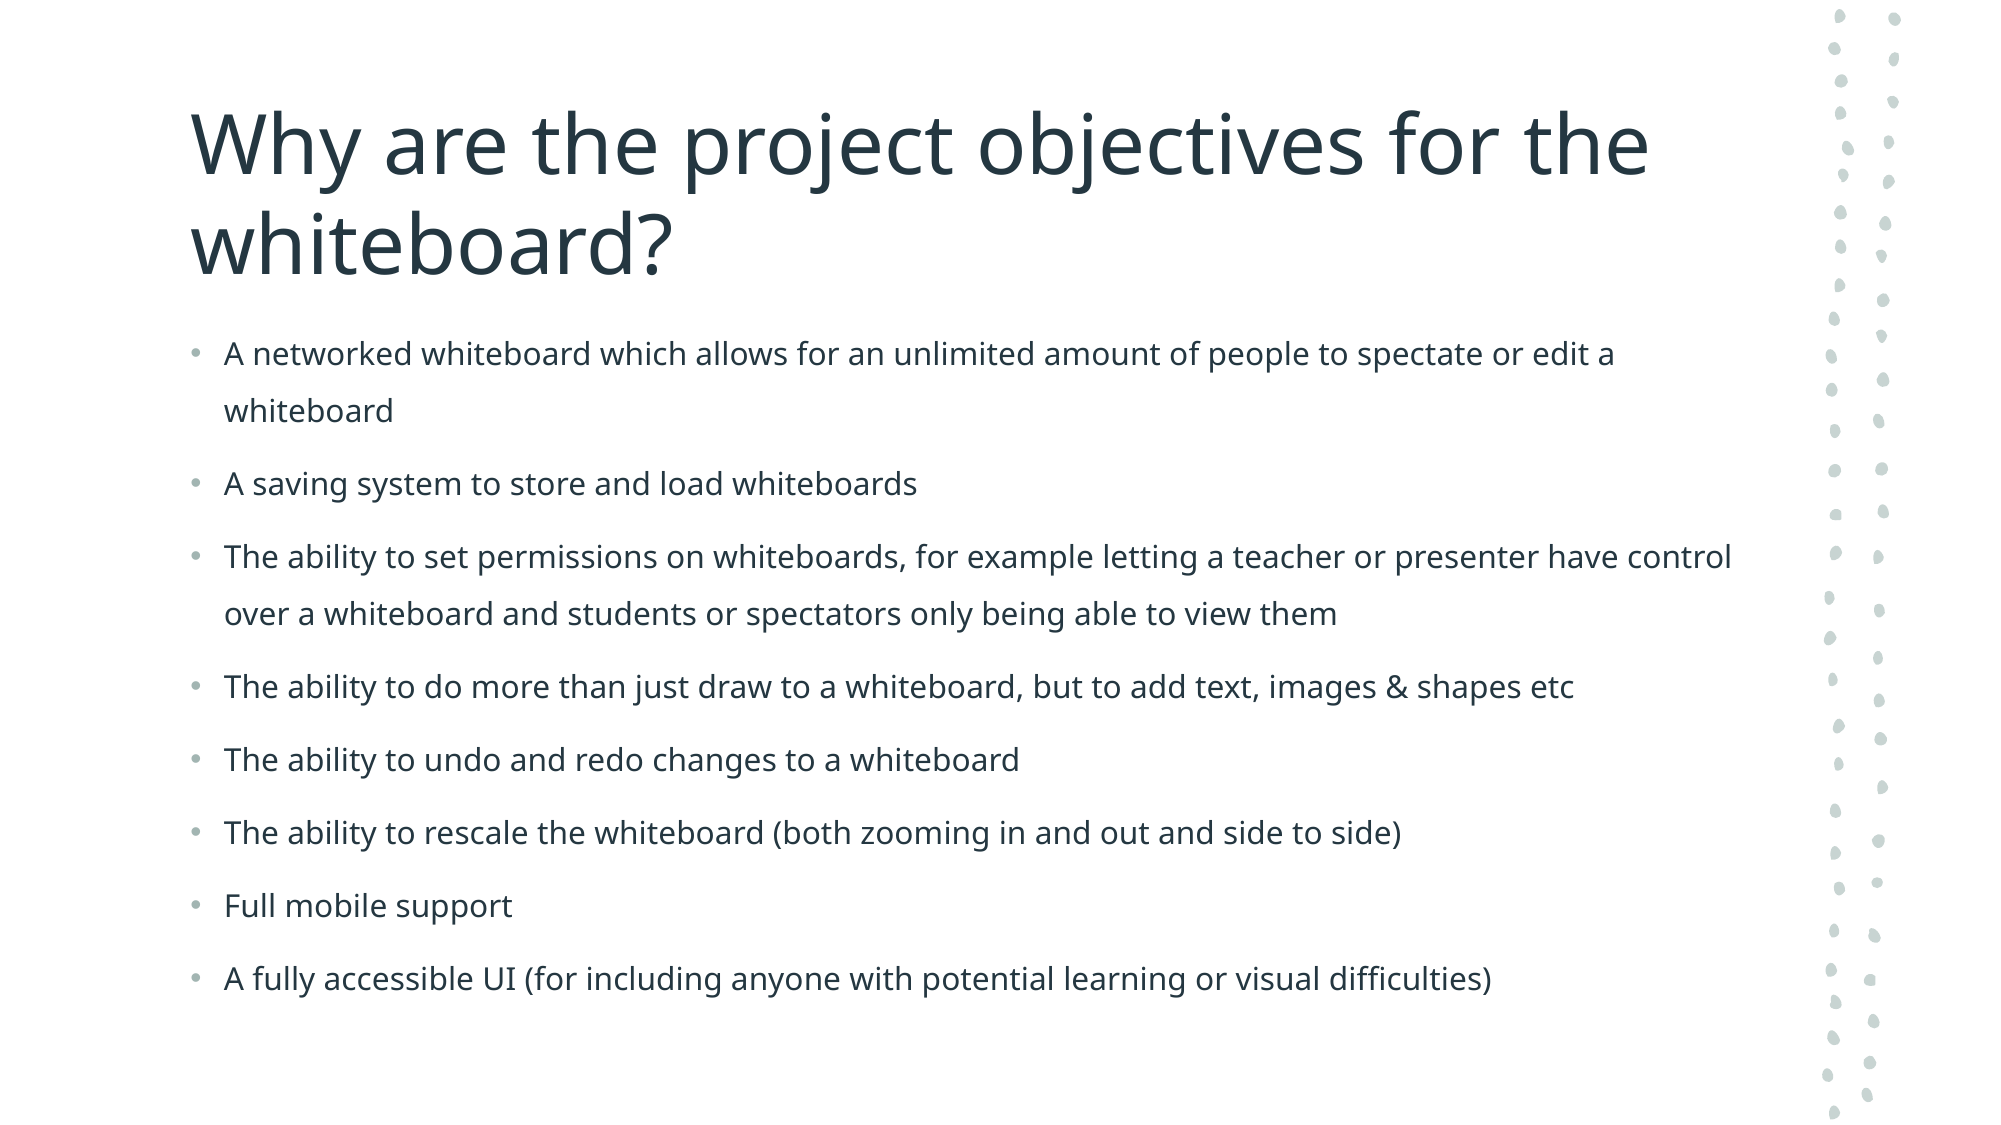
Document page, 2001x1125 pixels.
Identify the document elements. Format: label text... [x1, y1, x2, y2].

title Why are the project objectives for the whiteboard? [175, 82, 1756, 300]
list A networked whiteboard which allows for an unlimited amount of people to spectate or edit a whiteboard A saving system to store and load whiteboards The ability to set permissions on whiteboards, for example letting a teacher or presenter have control over a whiteboard and students or spectators only being able to view them The ability to do more than just draw to a whiteboard, but to add text, images & shapes etc The ability to undo and redo changes to a whiteboard The ability to rescale the whiteboard (both zooming in and out and side to side) Full mobile support A fully accessible UI (for including anyone with potential learning or visual difficulties) [175, 307, 1756, 1022]
